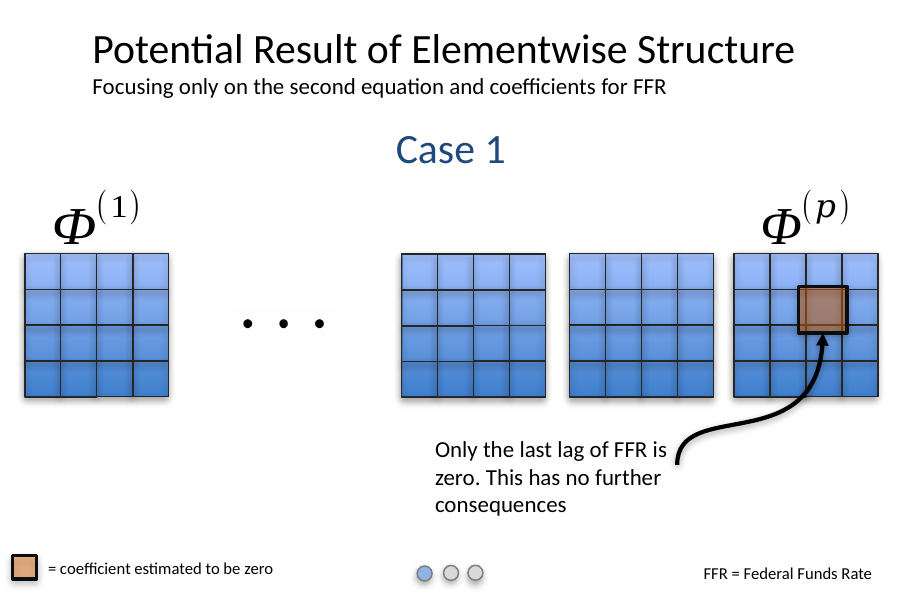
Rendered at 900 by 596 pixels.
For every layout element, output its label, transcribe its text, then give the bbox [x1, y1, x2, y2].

picture [231, 306, 336, 343]
text_box [12, 555, 33, 580]
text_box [24, 253, 169, 398]
text_box = coefficient estimated to be zero [33, 550, 306, 586]
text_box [401, 253, 546, 398]
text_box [569, 253, 714, 398]
text_box Case 1 [381, 114, 521, 180]
text_box Potential Result of Elementwise Structure Focusing only on the second equation and coefficients for FFR [77, 14, 823, 107]
text_box Only the last lag of FFR is zero. This has no further consequences [420, 427, 692, 525]
text_box [442, 564, 460, 582]
text_box FFR = Federal Funds Rate [688, 555, 888, 591]
text_box [467, 564, 484, 582]
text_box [733, 253, 879, 398]
text_box [416, 565, 433, 582]
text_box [676, 332, 824, 466]
